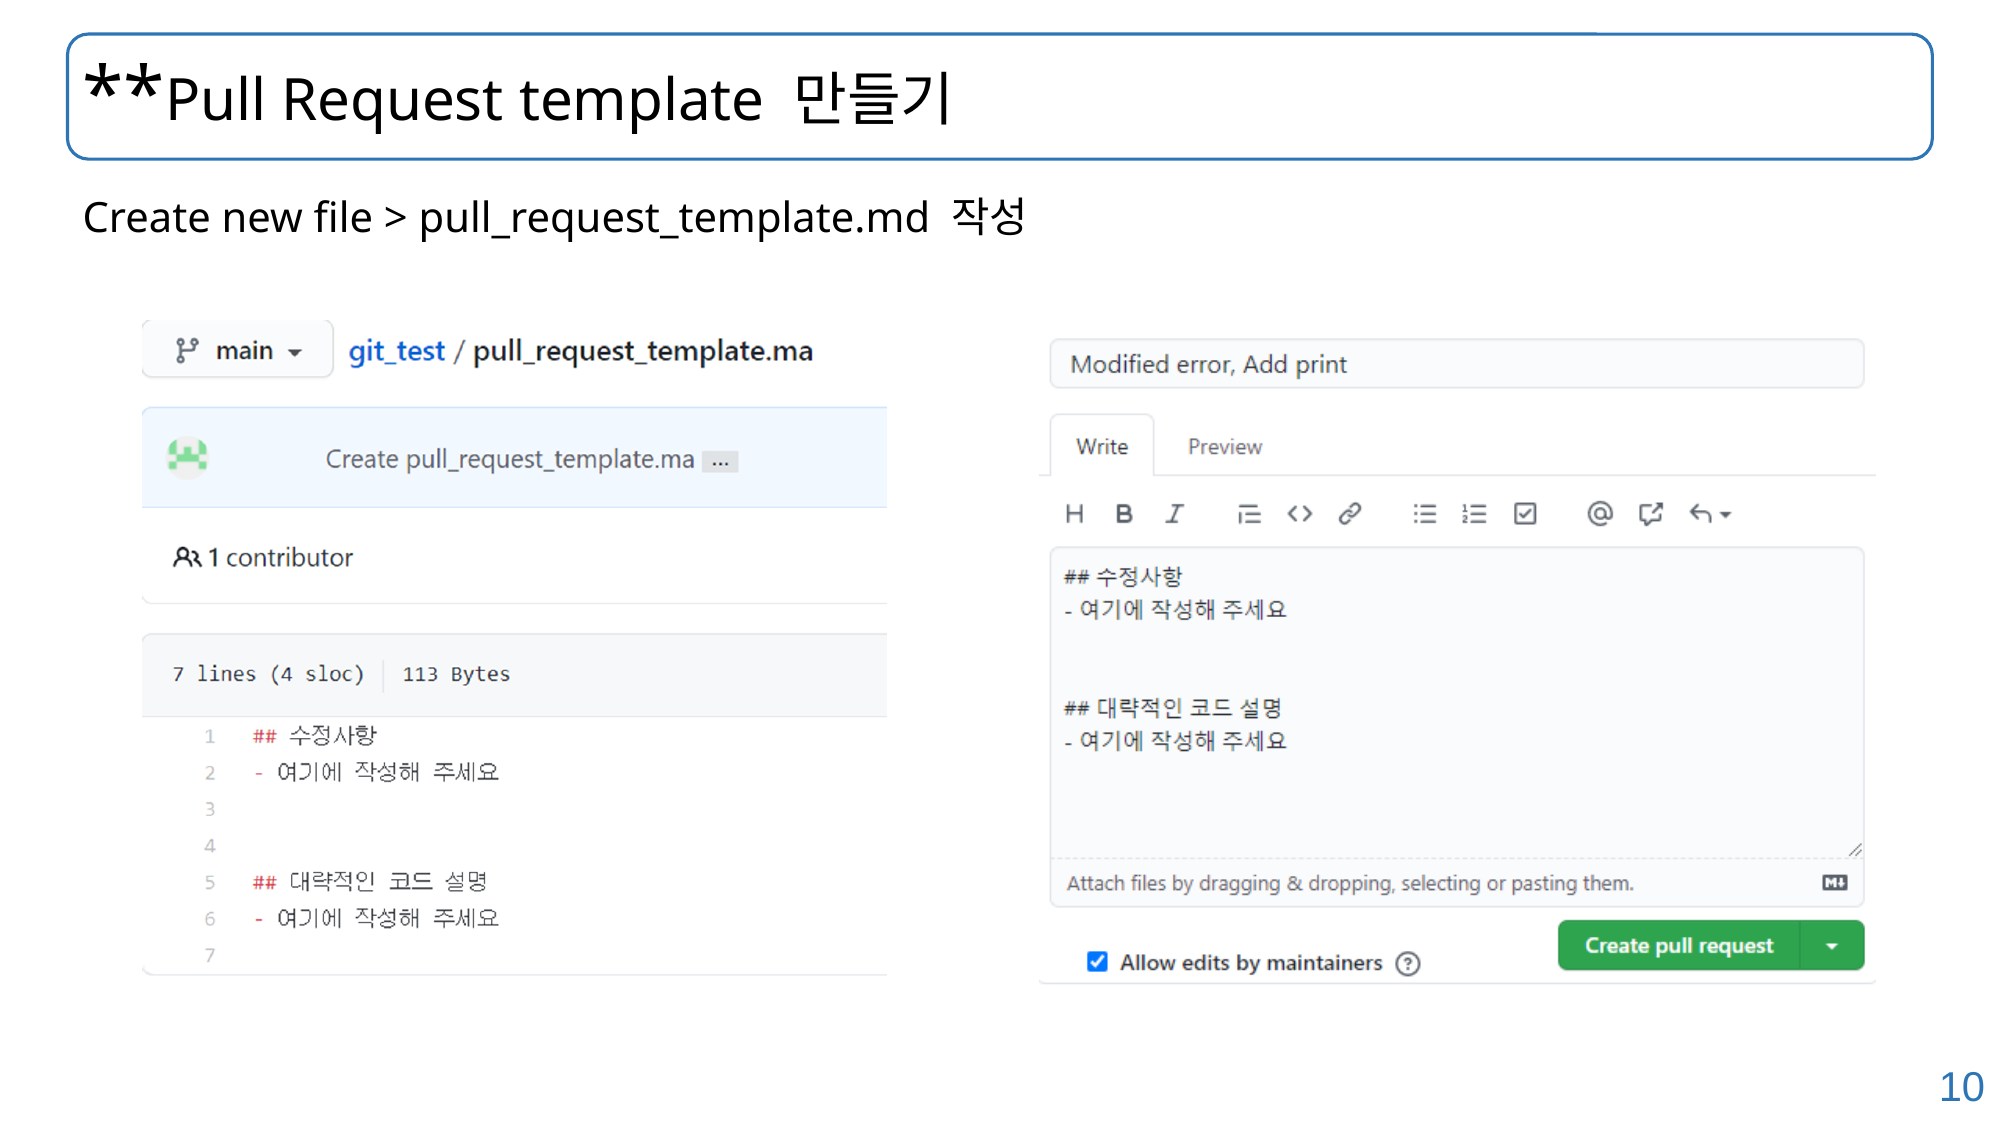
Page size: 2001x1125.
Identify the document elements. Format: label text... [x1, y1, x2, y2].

picture [1039, 334, 1876, 986]
list Create new file > pull_request_template.md 작성 [67, 189, 1739, 255]
picture [142, 319, 887, 986]
title **Pull Request template 만들기 [67, 34, 1933, 160]
